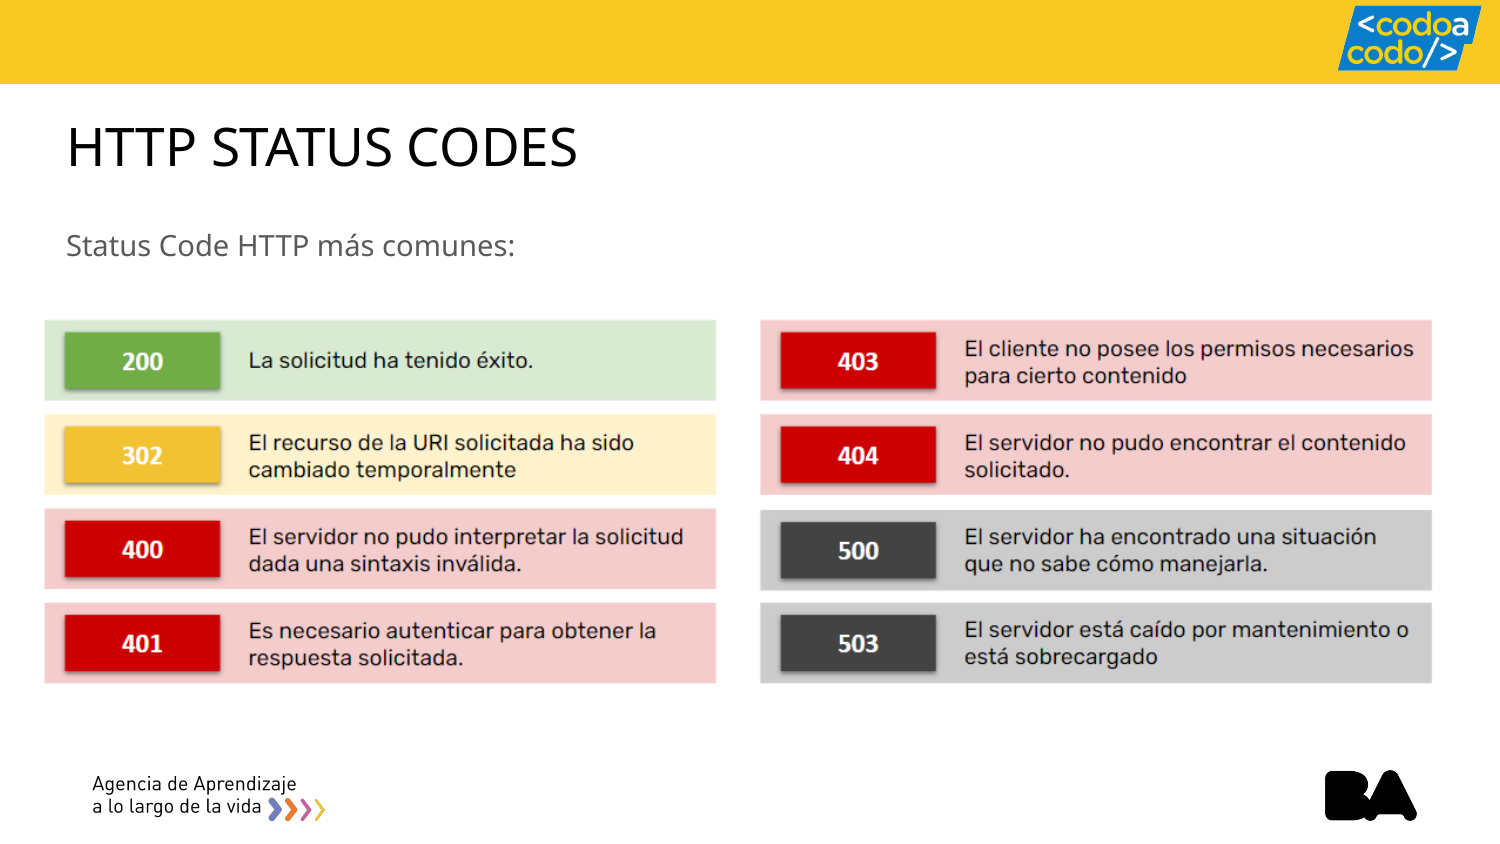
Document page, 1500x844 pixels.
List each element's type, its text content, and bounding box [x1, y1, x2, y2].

picture [70, 756, 344, 835]
picture [14, 280, 1465, 730]
picture [1337, 5, 1482, 71]
picture [1325, 770, 1417, 821]
list Status Code HTTP más comunes: [51, 207, 1429, 279]
title HTTP STATUS CODES [51, 98, 1449, 192]
